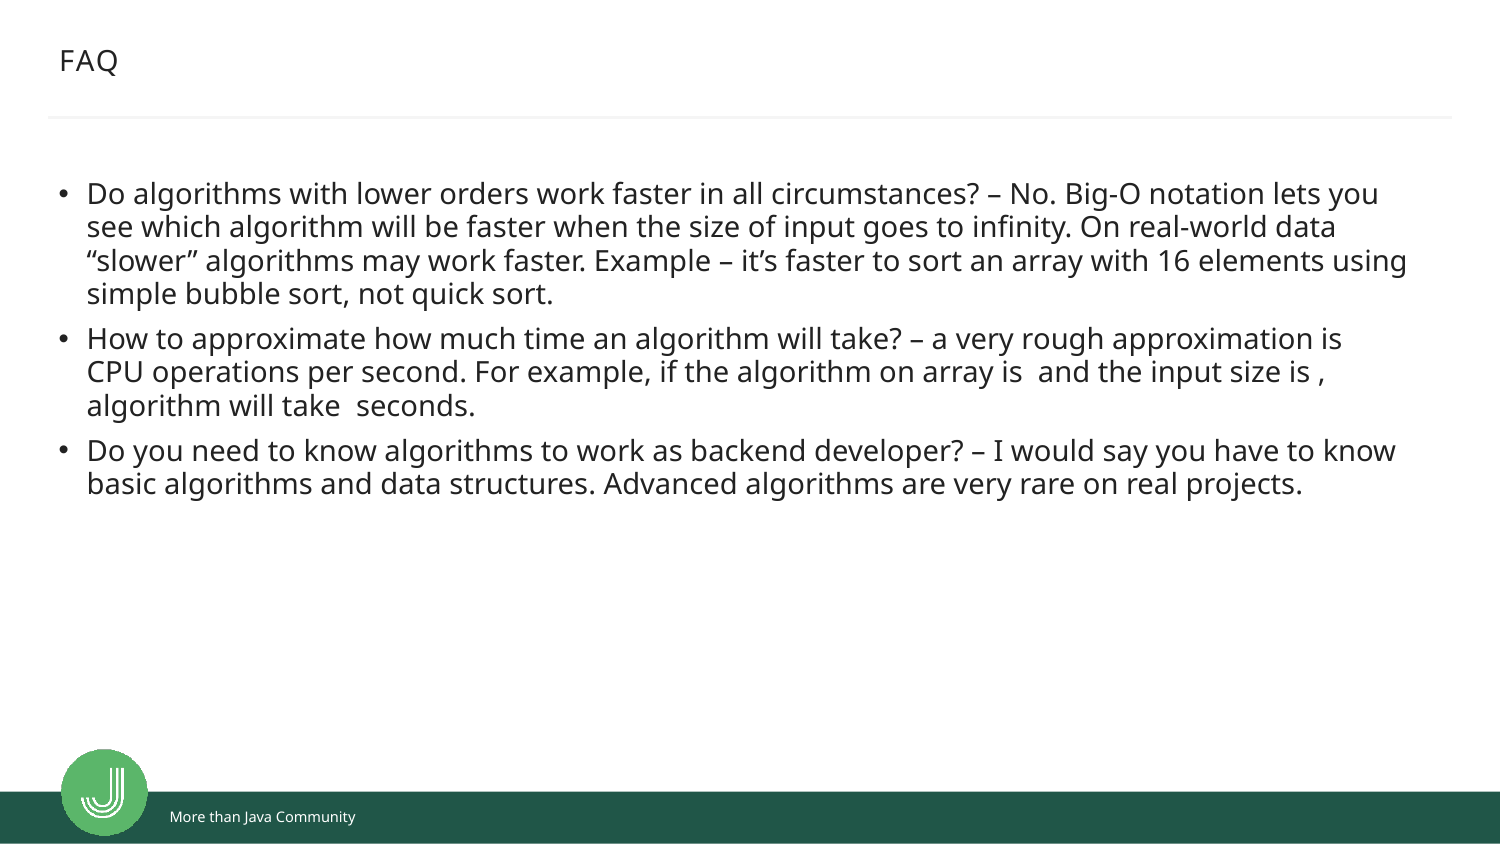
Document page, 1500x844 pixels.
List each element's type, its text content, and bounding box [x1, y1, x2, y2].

picture [59, 747, 149, 837]
title FAQ [59, 37, 1442, 87]
